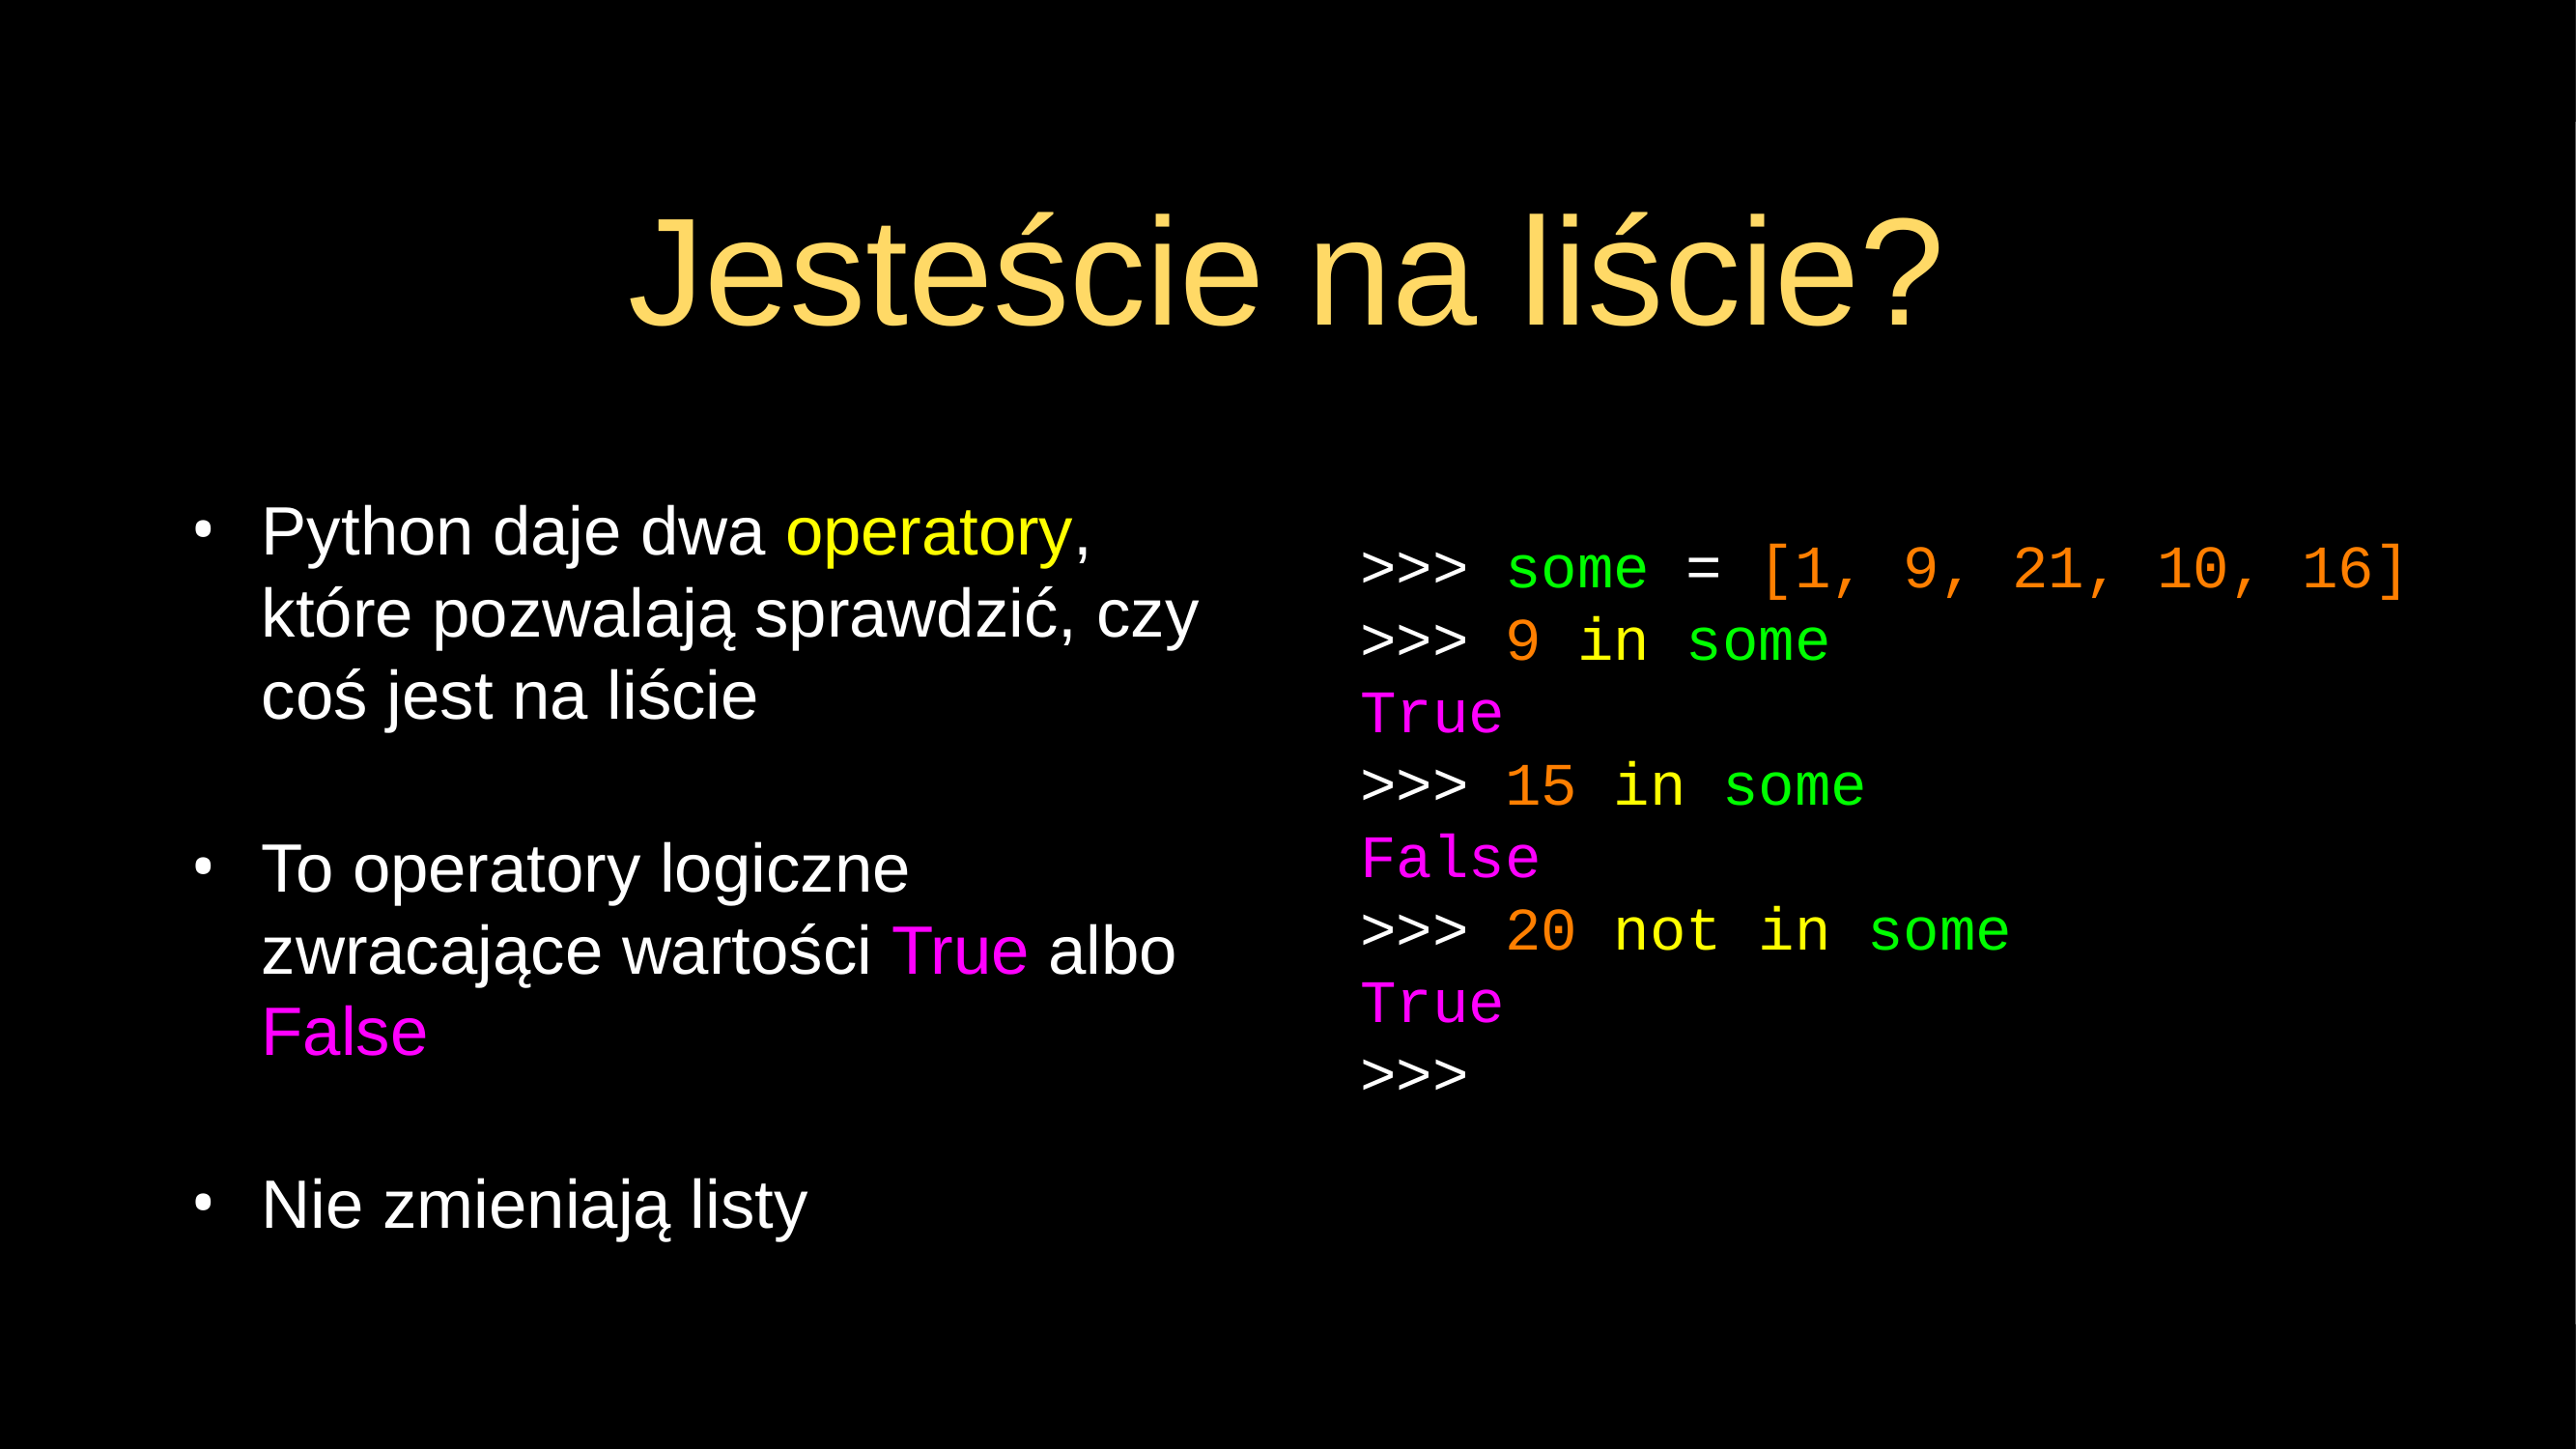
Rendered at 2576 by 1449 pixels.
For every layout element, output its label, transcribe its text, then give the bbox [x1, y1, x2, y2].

text_box >>> some = [1, 9, 21, 10, 16] >>> 9 in some True >>> 15 in some False >>> 20 not in some True >>> [1360, 466, 2490, 1169]
title Jesteście na liście? [183, 125, 2391, 403]
list Python daje dwa operatory, które pozwalają sprawdzić, czy coś jest na liście To operatory logiczne zwracające wartości True albo False Nie zmieniają listy [183, 412, 1225, 1317]
